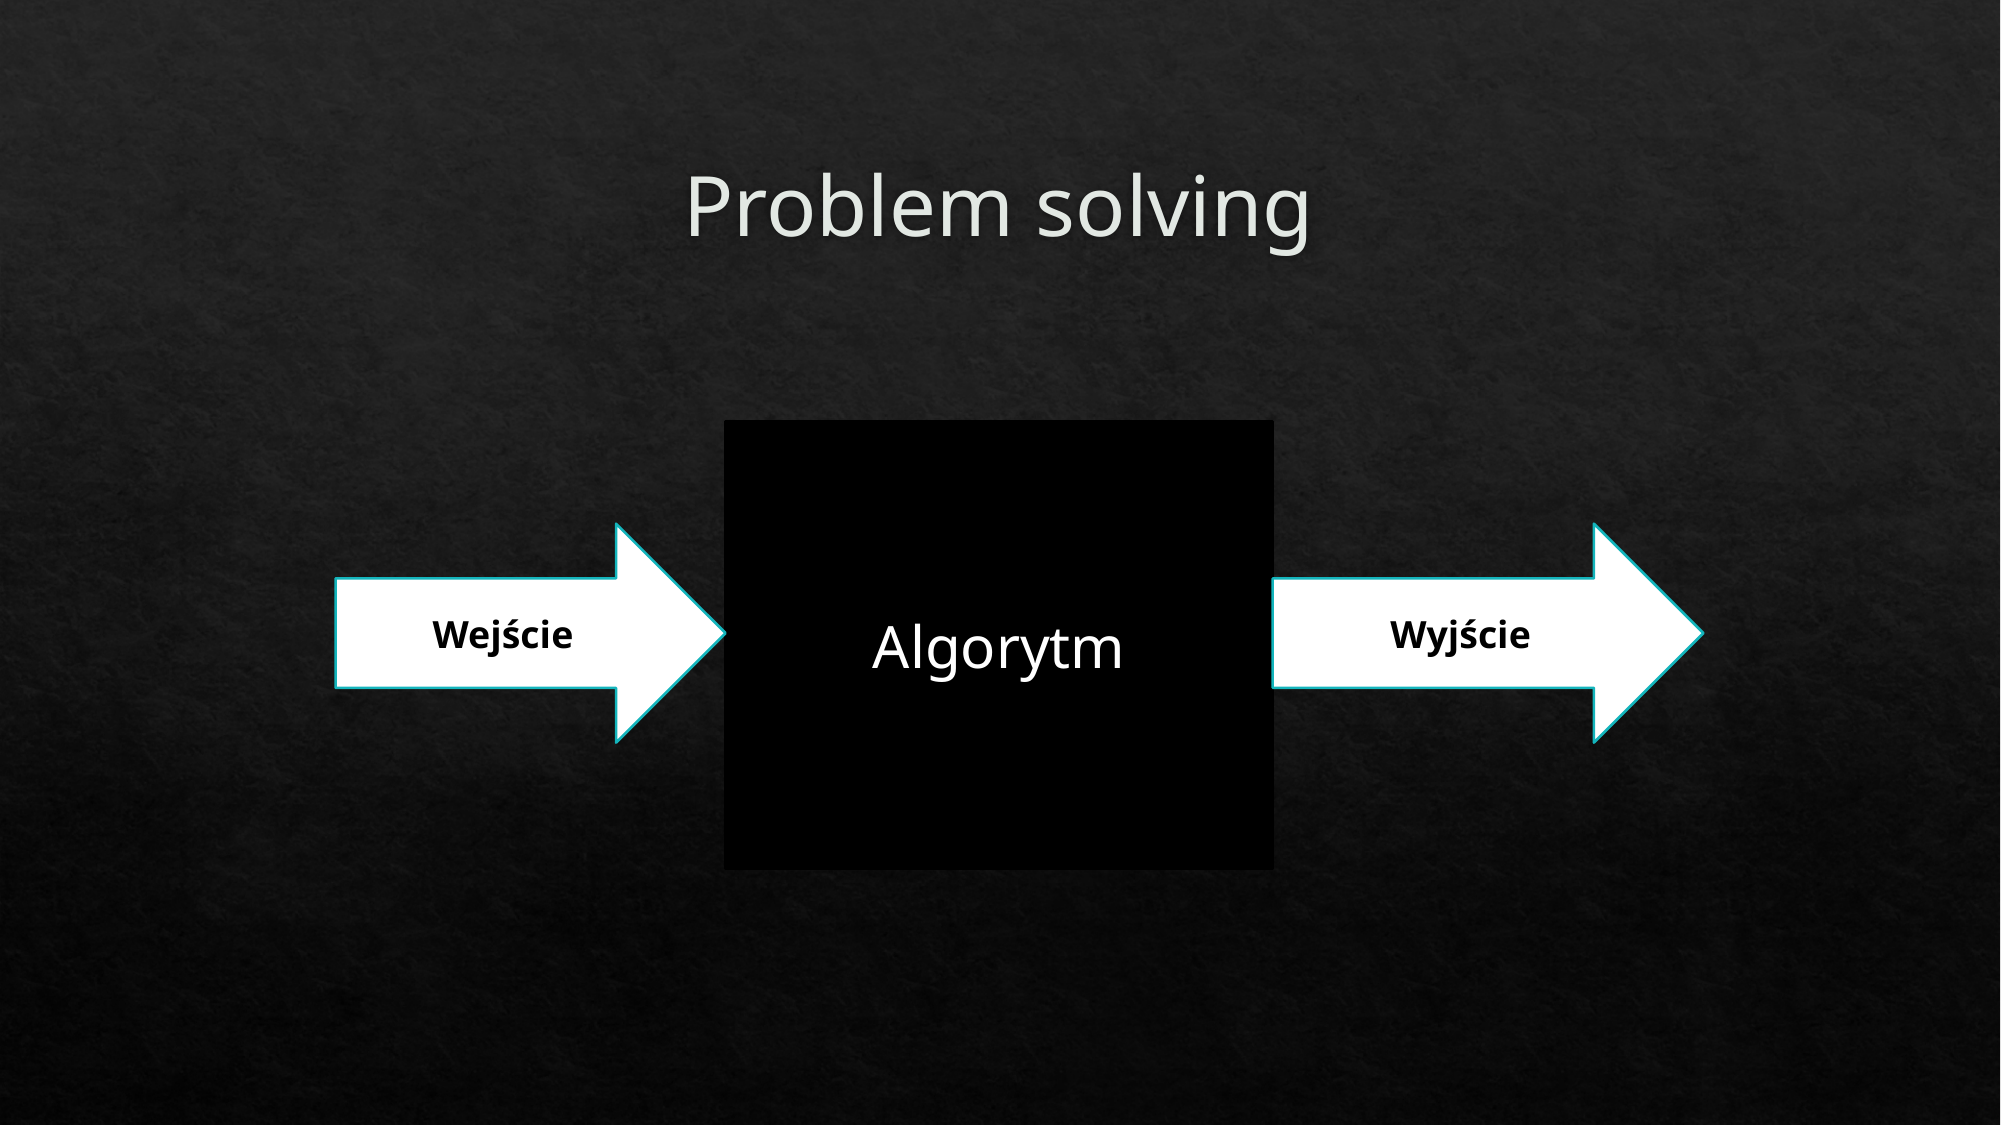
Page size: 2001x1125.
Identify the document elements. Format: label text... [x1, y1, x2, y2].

text_box Wyjście [1271, 522, 1705, 744]
text_box Wejście [334, 522, 727, 744]
title Problem solving [149, 99, 1849, 307]
text_box Algorytm [724, 420, 1274, 870]
